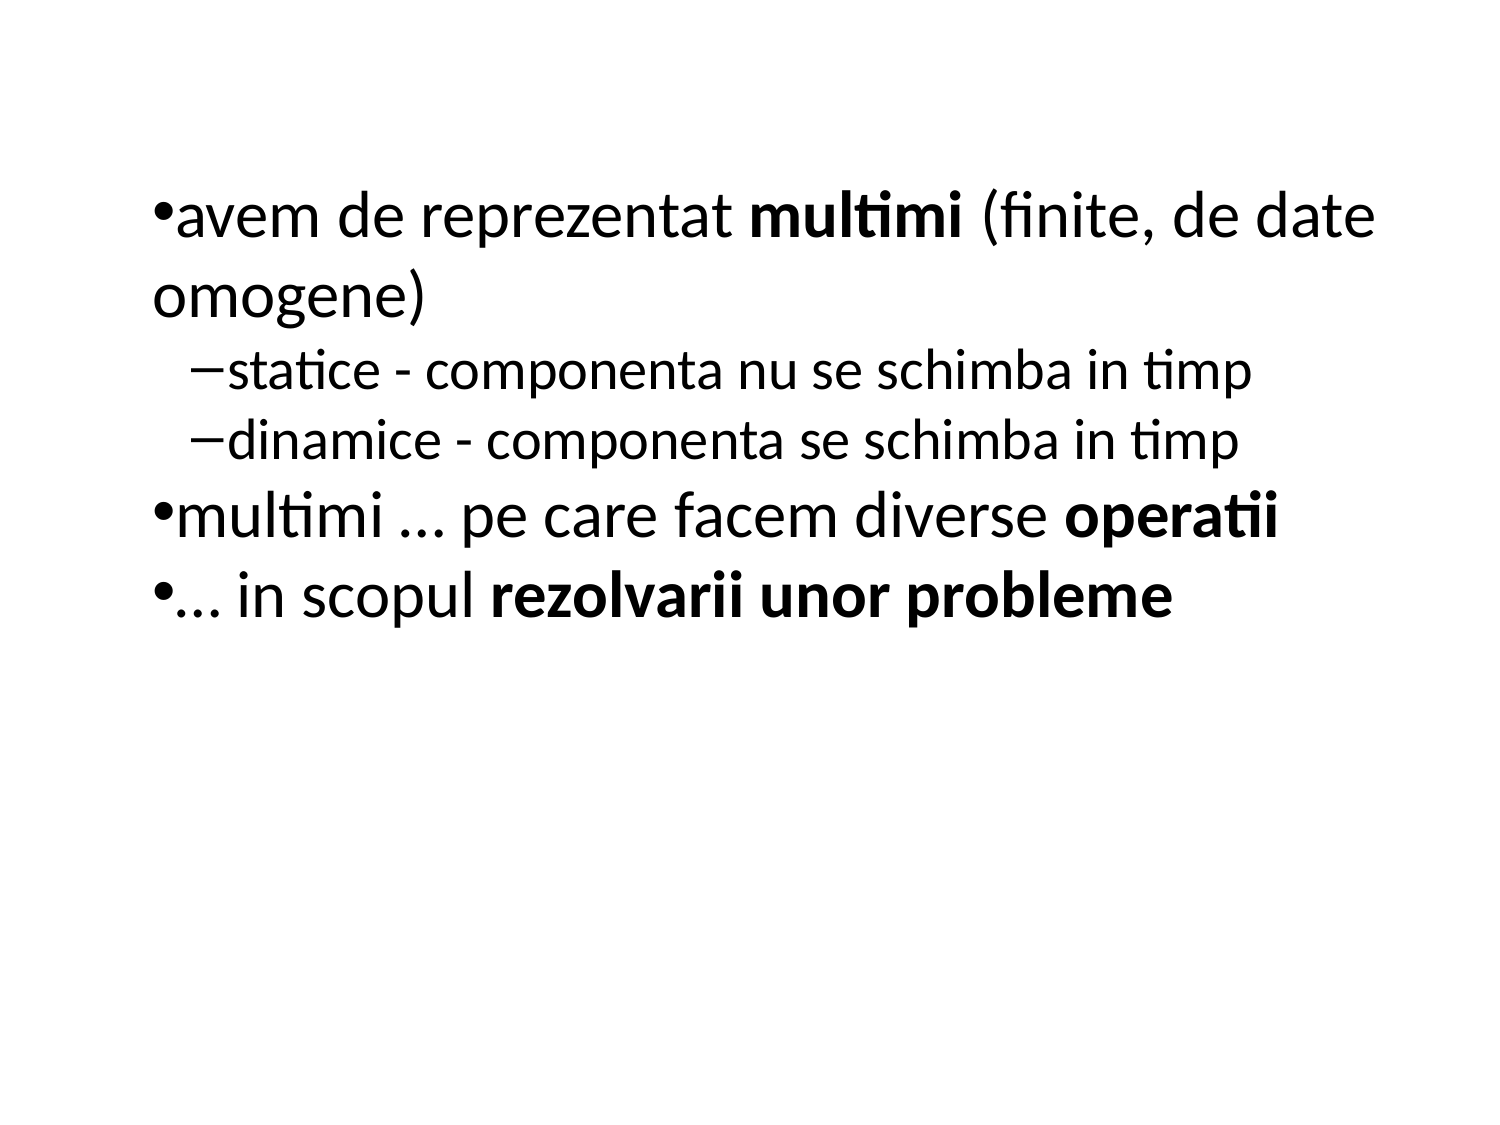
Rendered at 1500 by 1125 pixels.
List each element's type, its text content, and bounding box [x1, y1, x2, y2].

text_box avem de reprezentat multimi (finite, de date omogene) statice - componenta nu se schimba in timp dinamice - componenta se schimba in timp multimi … pe care facem diverse operatii … in scopul rezolvarii unor probleme [137, 163, 1412, 1004]
